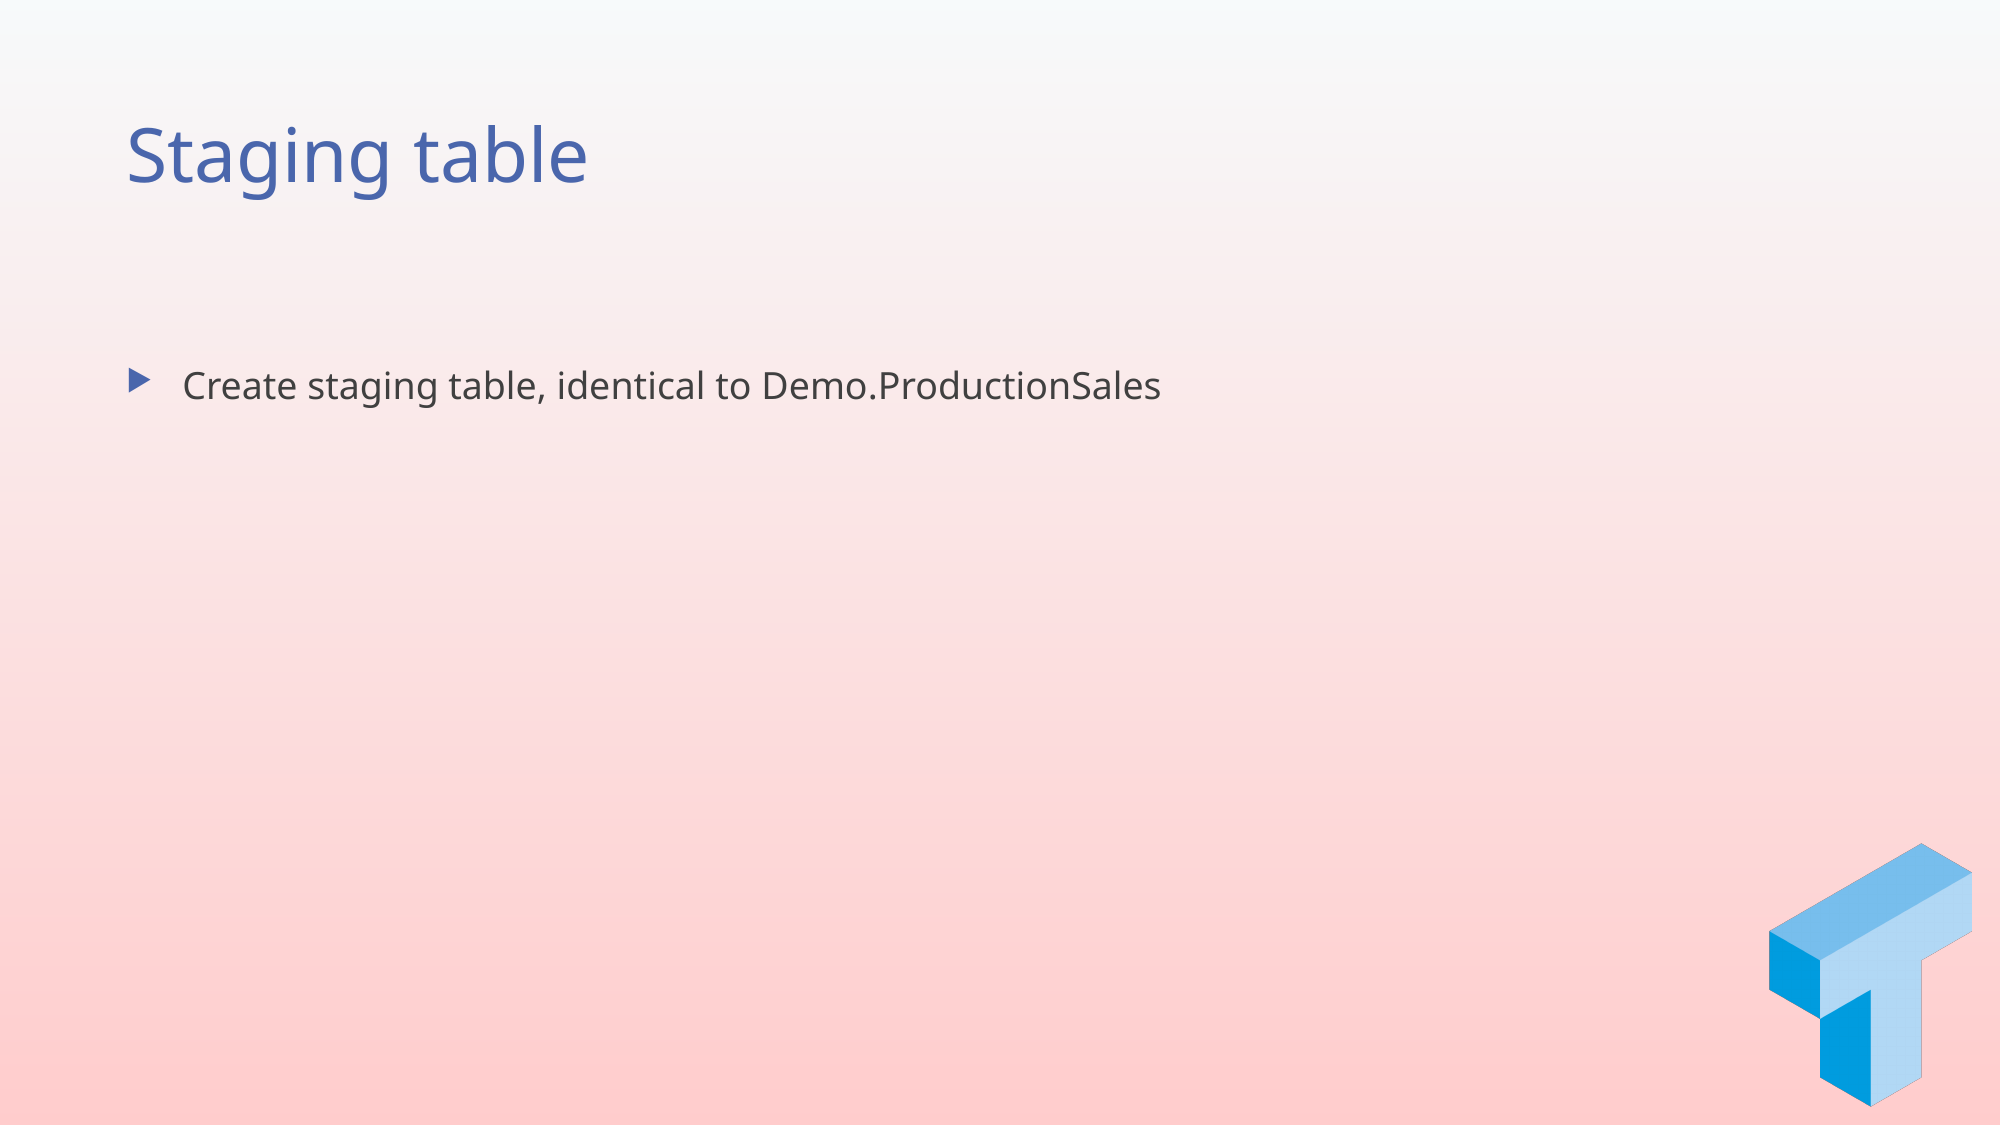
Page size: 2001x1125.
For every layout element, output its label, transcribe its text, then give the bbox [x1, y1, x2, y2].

list Create staging table, identical to Demo.ProductionSales [111, 354, 1522, 992]
title Staging table [111, 99, 1522, 317]
picture [1744, 818, 2001, 1122]
